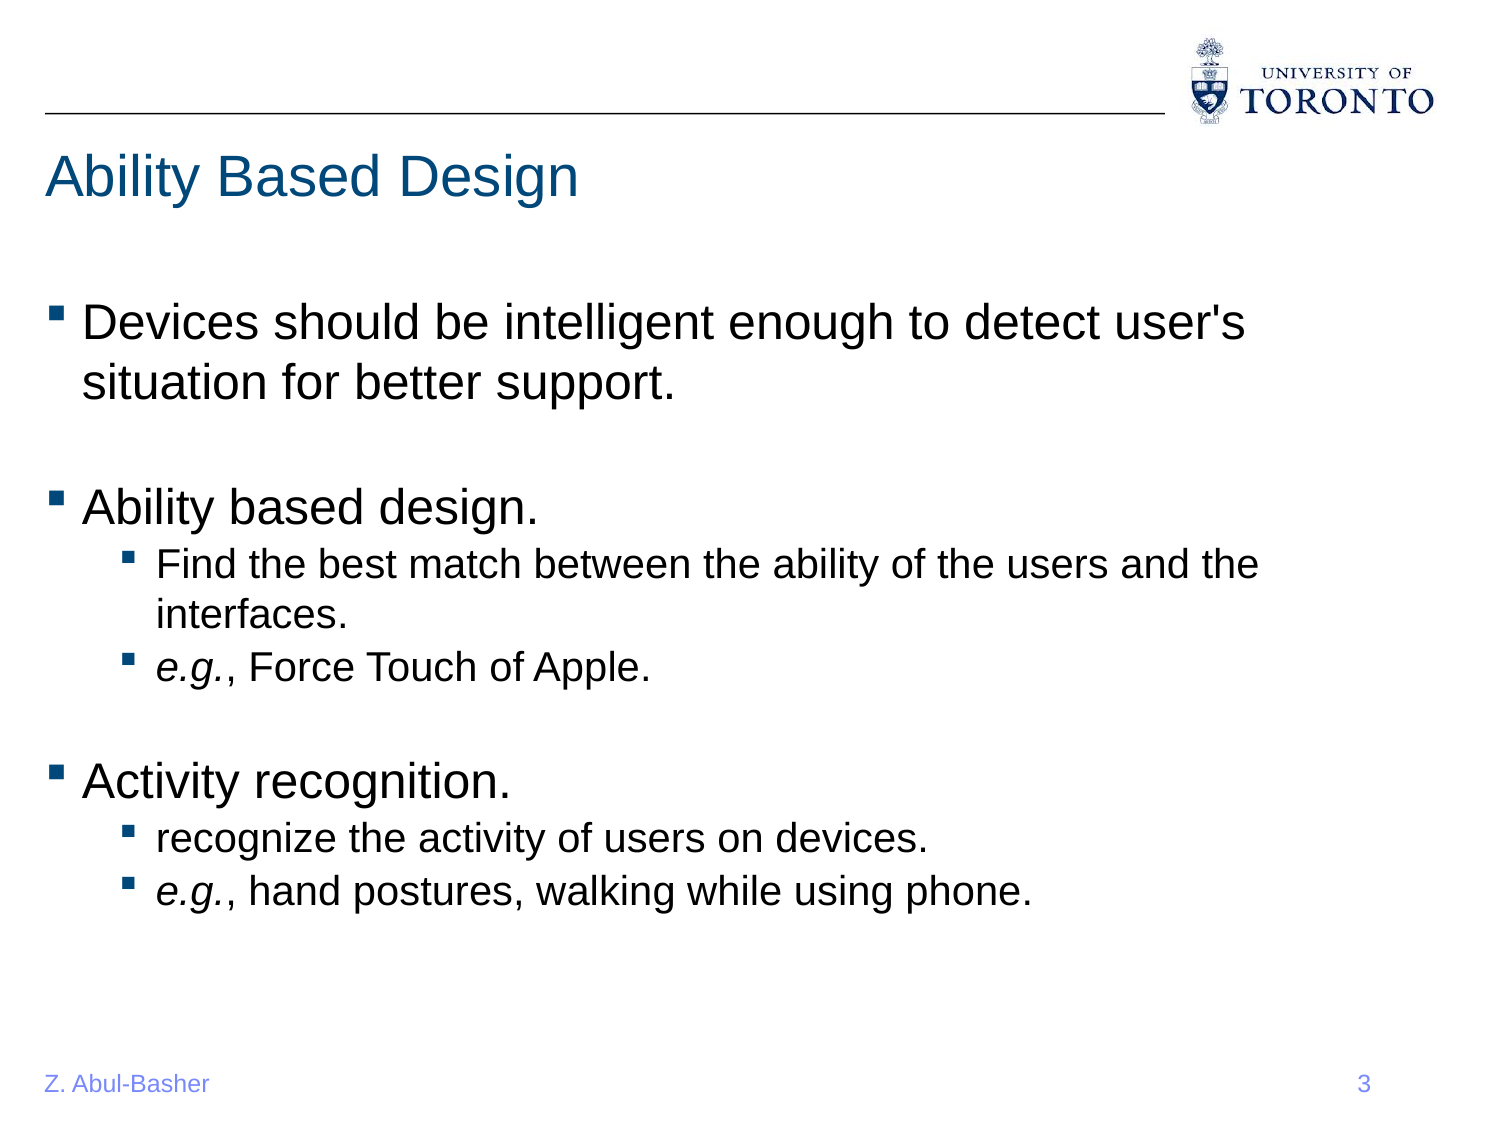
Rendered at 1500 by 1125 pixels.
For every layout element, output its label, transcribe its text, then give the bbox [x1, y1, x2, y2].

list Devices should be intelligent enough to detect user's situation for better support. Ability based design. Find the best match between the ability of the users and the interfaces. e.g., Force Touch of Apple. Activity recognition. recognize the activity of users on devices. e.g., hand postures, walking while using phone. [29, 219, 1455, 1043]
title Ability Based Design [29, 138, 1455, 219]
picture [1165, 12, 1459, 149]
